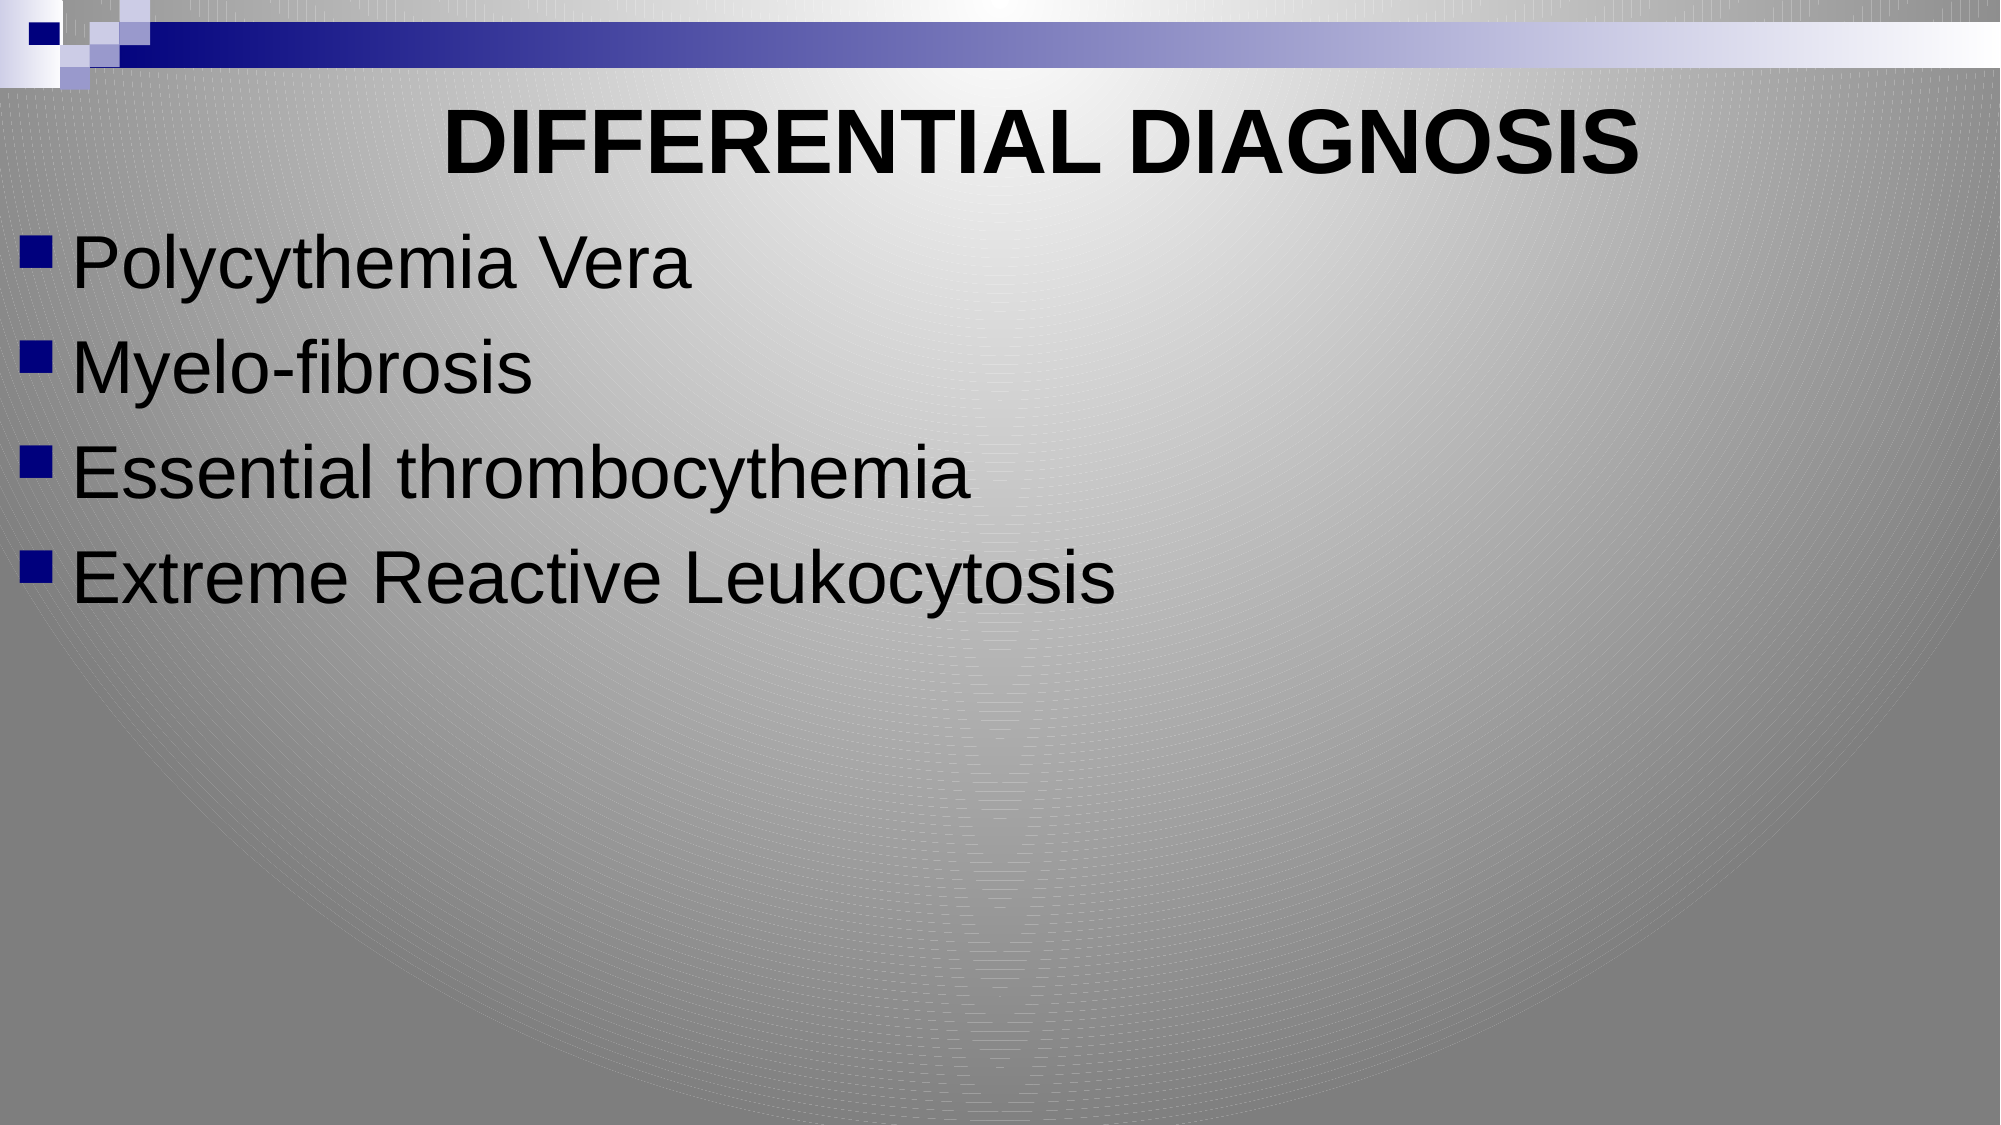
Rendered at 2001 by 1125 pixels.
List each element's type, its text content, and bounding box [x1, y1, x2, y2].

title DIFFERENTIAL DIAGNOSIS [85, 66, 2000, 206]
list Polycythemia Vera Myelo-fibrosis Essential thrombocythemia Extreme Reactive Leukocytosis [0, 206, 2000, 1125]
